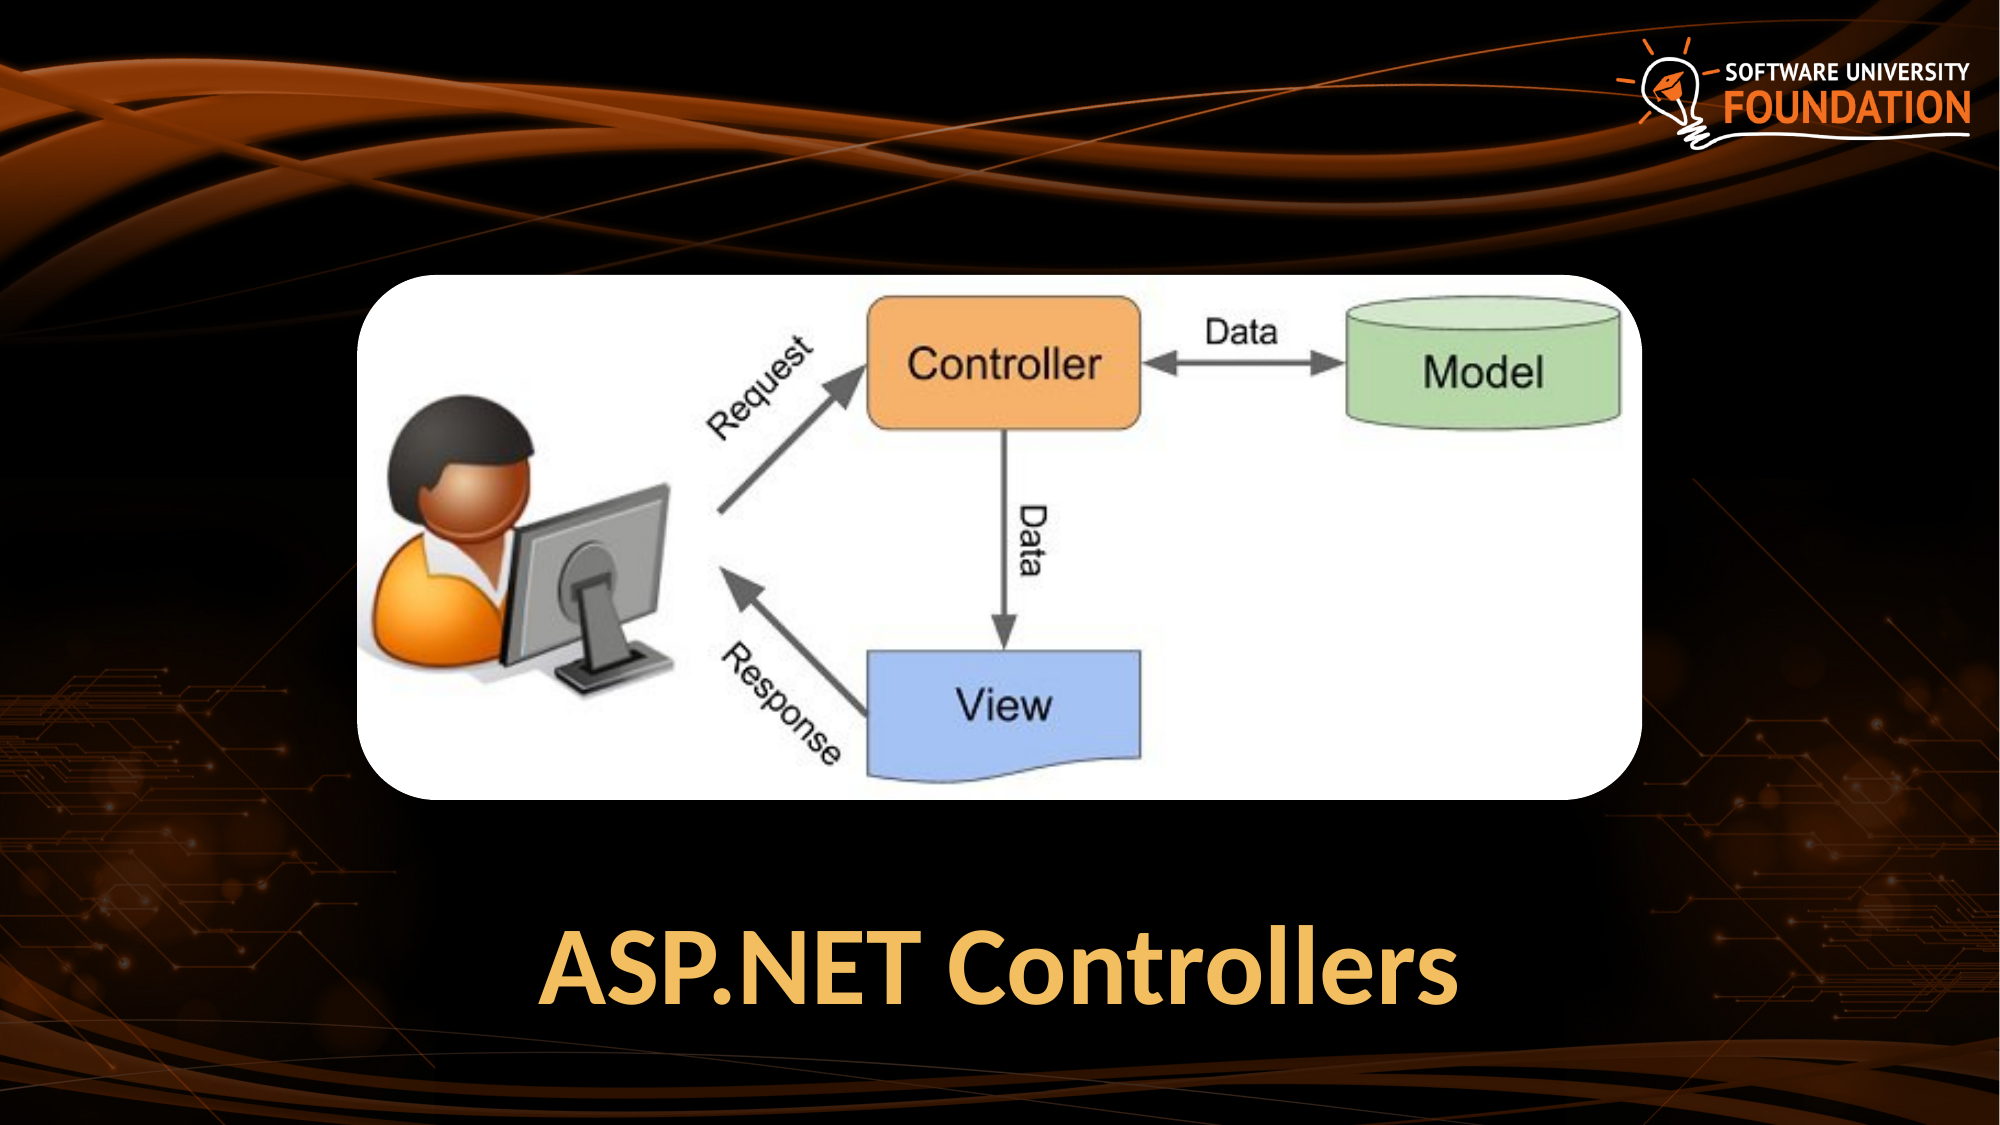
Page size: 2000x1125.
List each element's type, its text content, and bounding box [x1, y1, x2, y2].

picture [0, 0, 2000, 1125]
title ASP.NET Controllers [266, 900, 1733, 1035]
